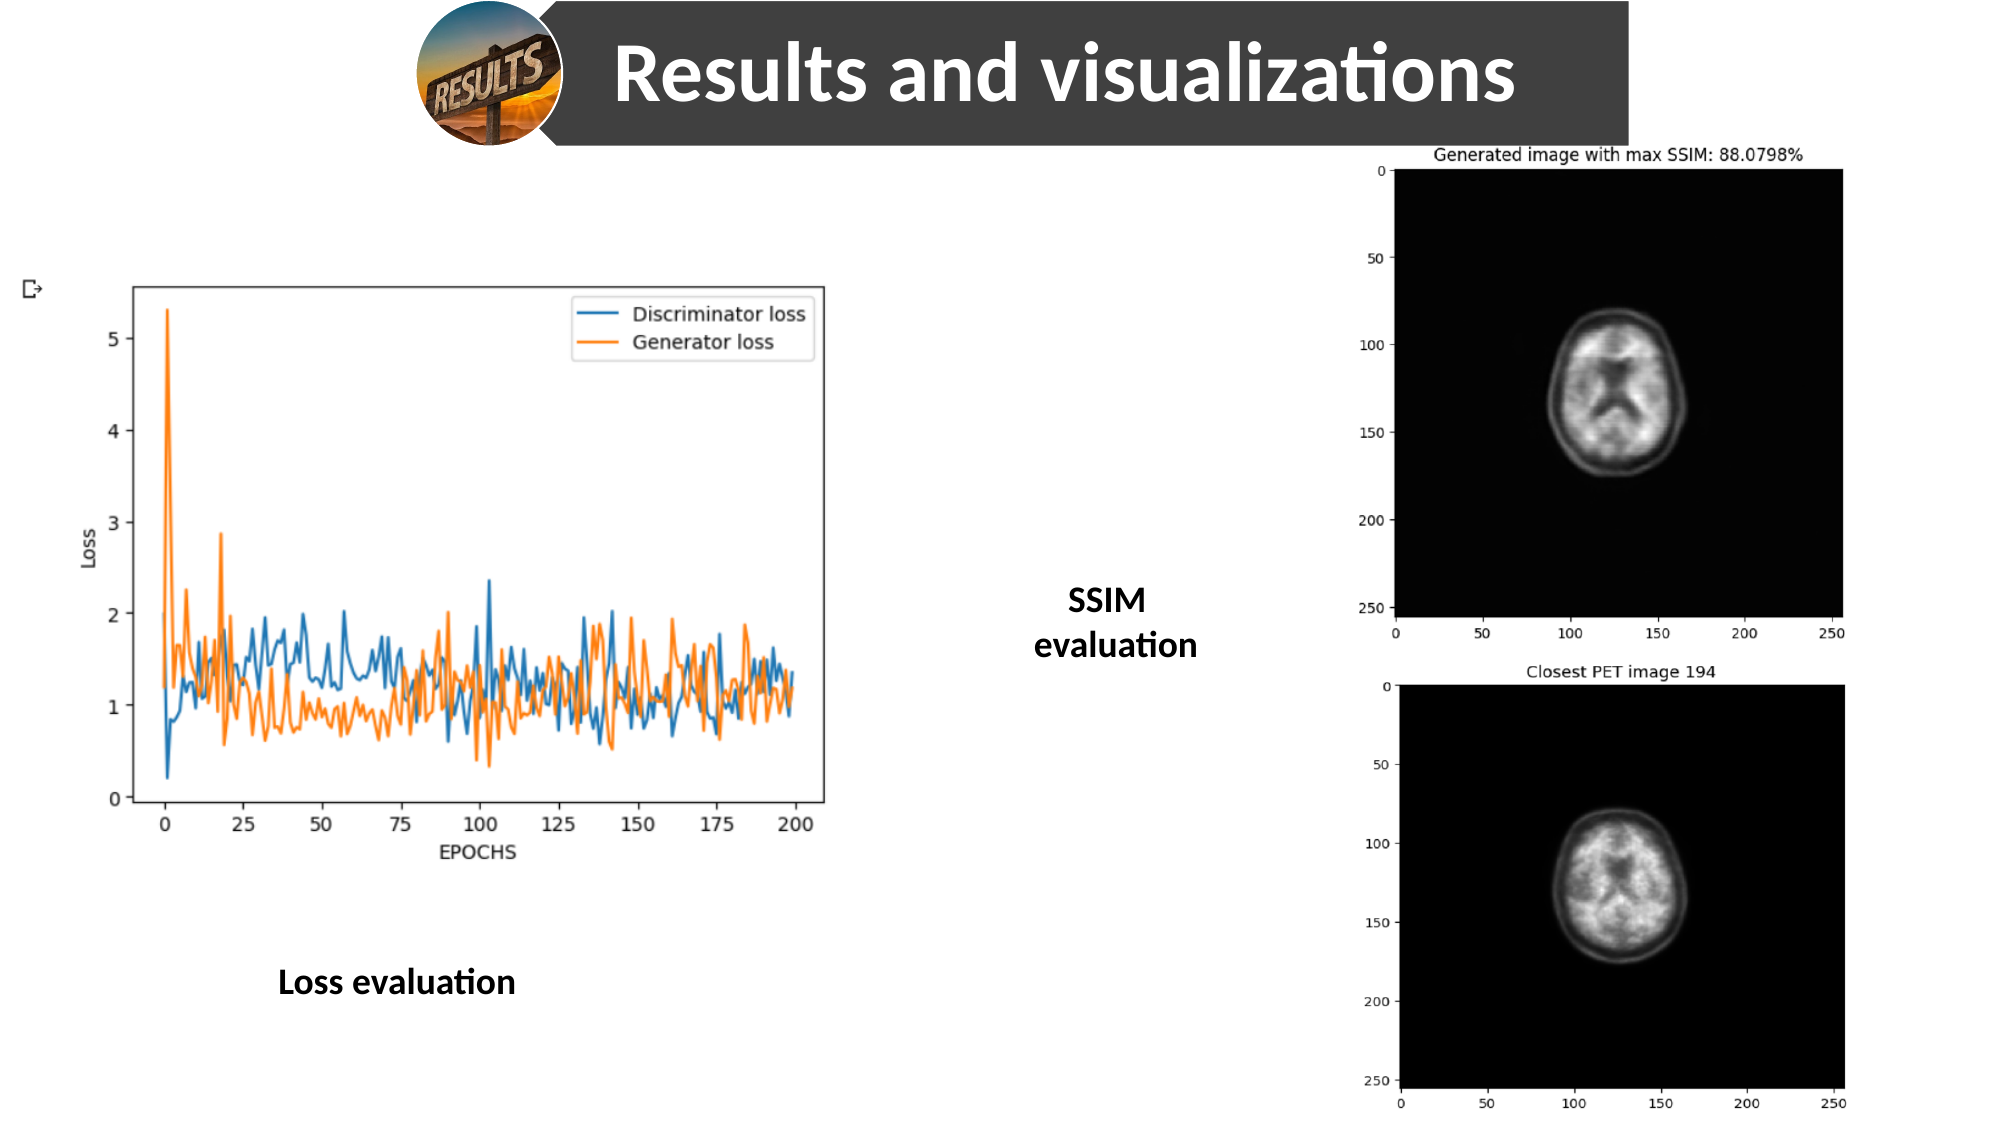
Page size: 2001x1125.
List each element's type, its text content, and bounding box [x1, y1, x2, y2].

picture [1359, 661, 1865, 1125]
text_box SSIM evaluation [1019, 567, 1214, 673]
picture [1347, 146, 1865, 647]
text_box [156, 0, 1882, 147]
text_box Loss evaluation [263, 949, 610, 1010]
picture [0, 266, 914, 908]
